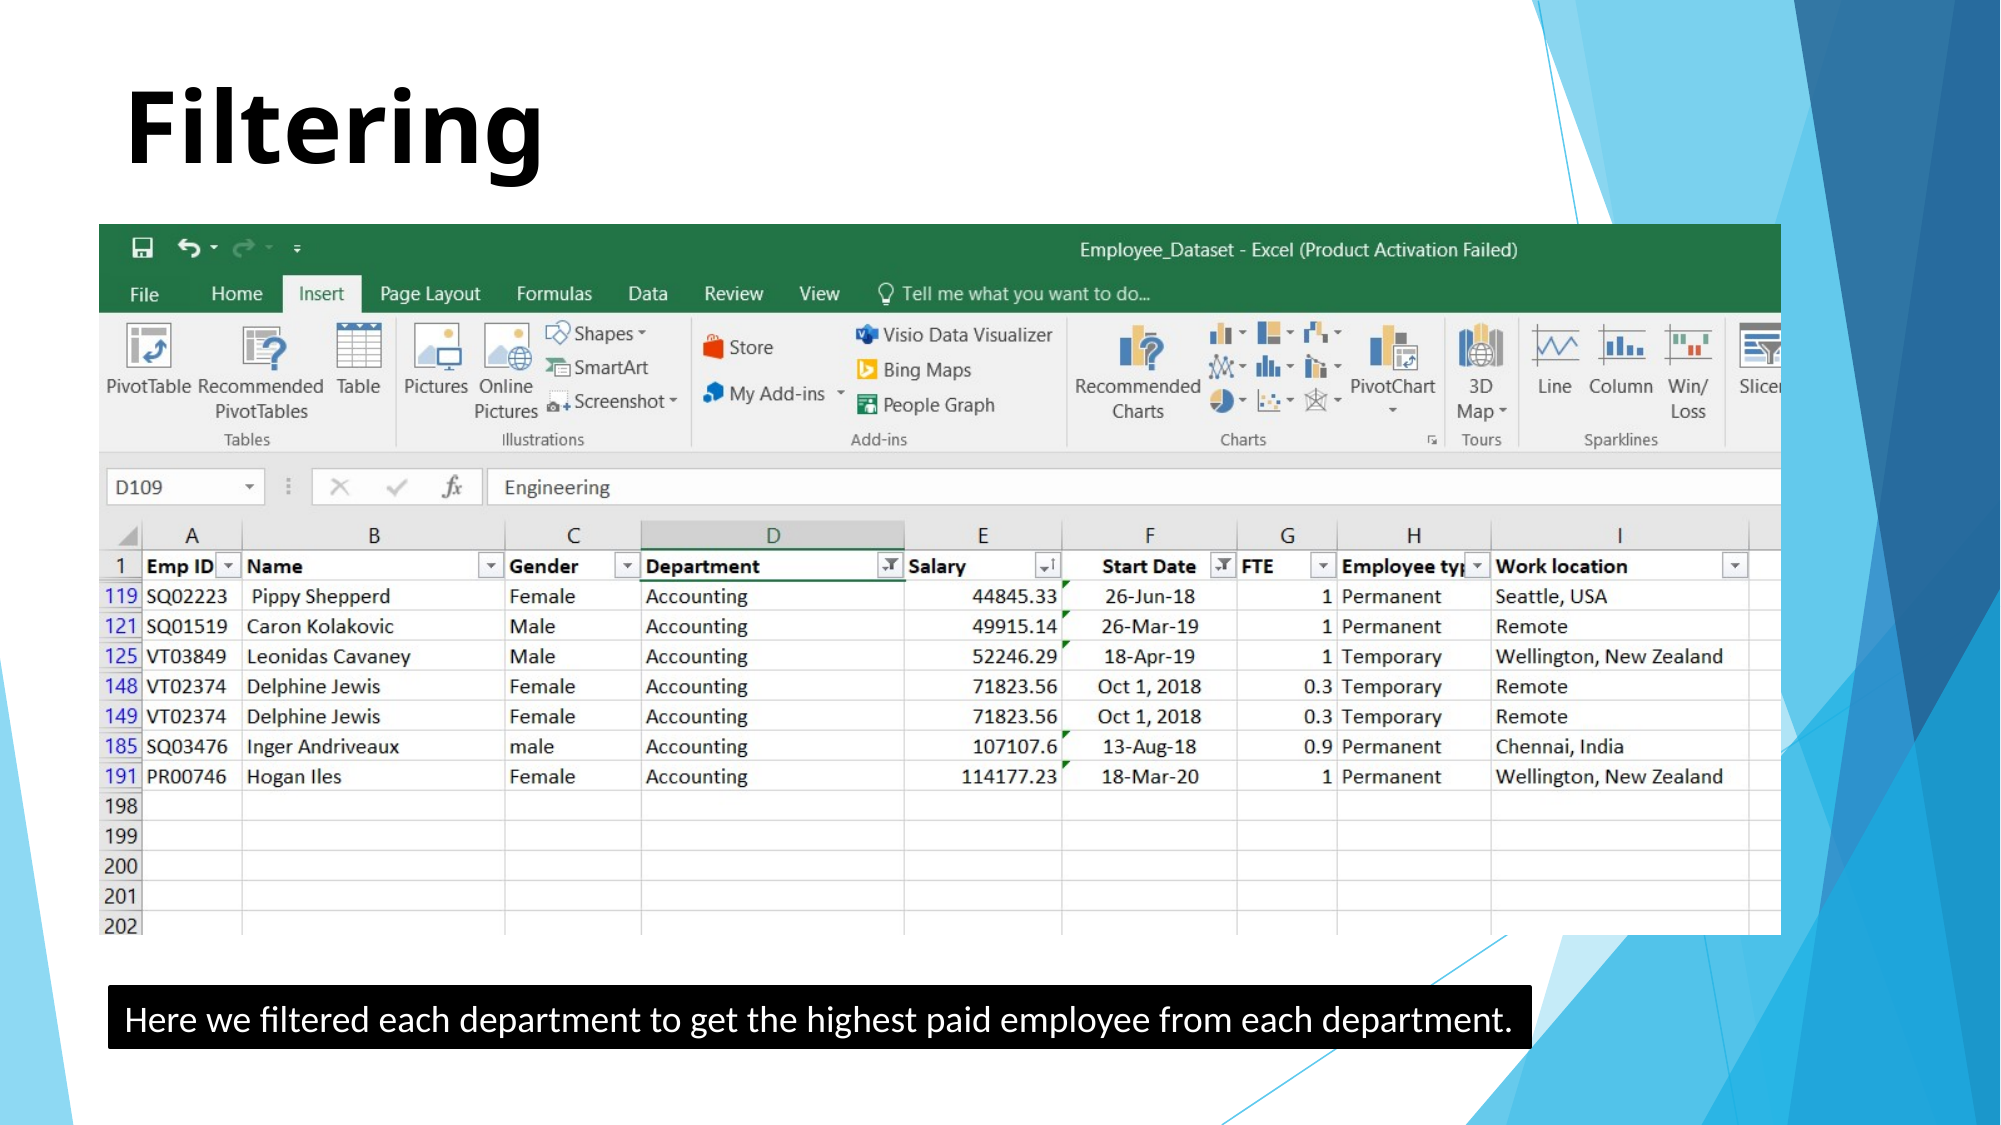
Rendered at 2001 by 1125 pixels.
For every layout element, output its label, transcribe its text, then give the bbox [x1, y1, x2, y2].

picture [99, 224, 1781, 936]
text_box Here we filtered each department to get the highest paid employee from each department. [108, 985, 1532, 1049]
title Filtering [123, 63, 1877, 188]
